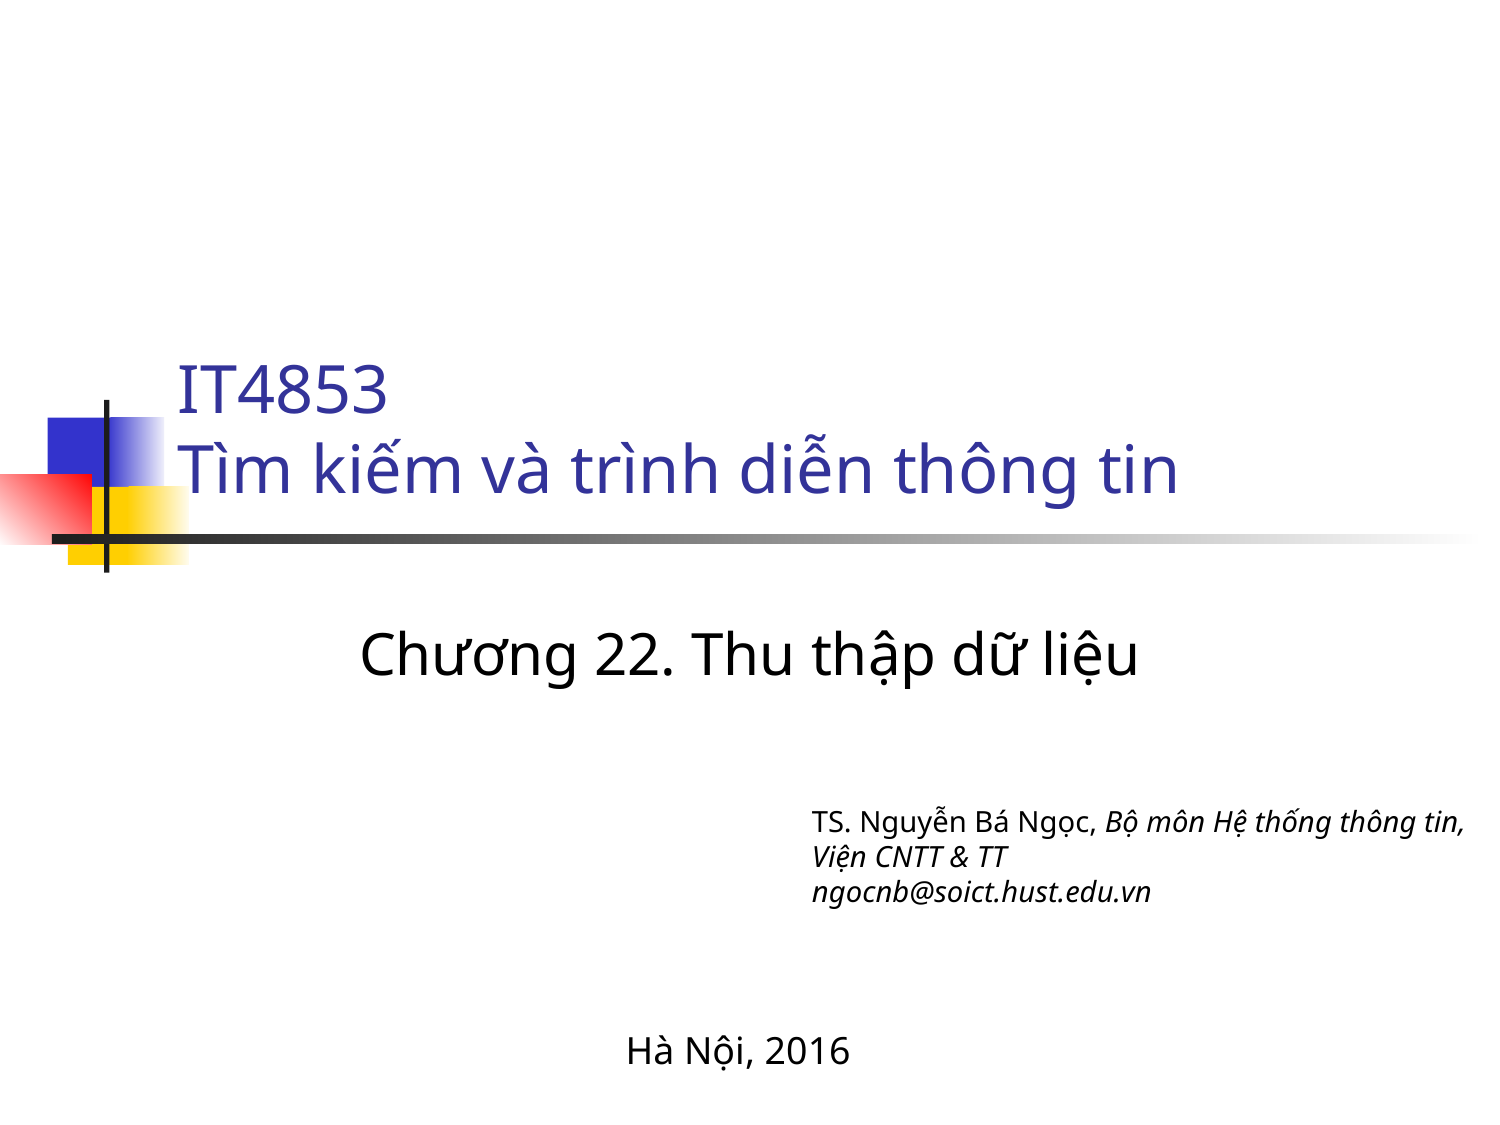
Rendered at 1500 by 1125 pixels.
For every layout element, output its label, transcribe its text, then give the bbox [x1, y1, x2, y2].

text_box Hà Nội, 2016 [490, 1019, 987, 1080]
title IT4853 Tìm kiếm và trình diễn thông tin [162, 275, 1438, 515]
text_box TS. Nguyễn Bá Ngọc, Bộ môn Hệ thống thông tin, Viện CNTT & TT ngocnb@soict.hust.edu.vn [797, 795, 1489, 916]
subtitle Chương 22. Thu thập dữ liệu [225, 609, 1275, 925]
